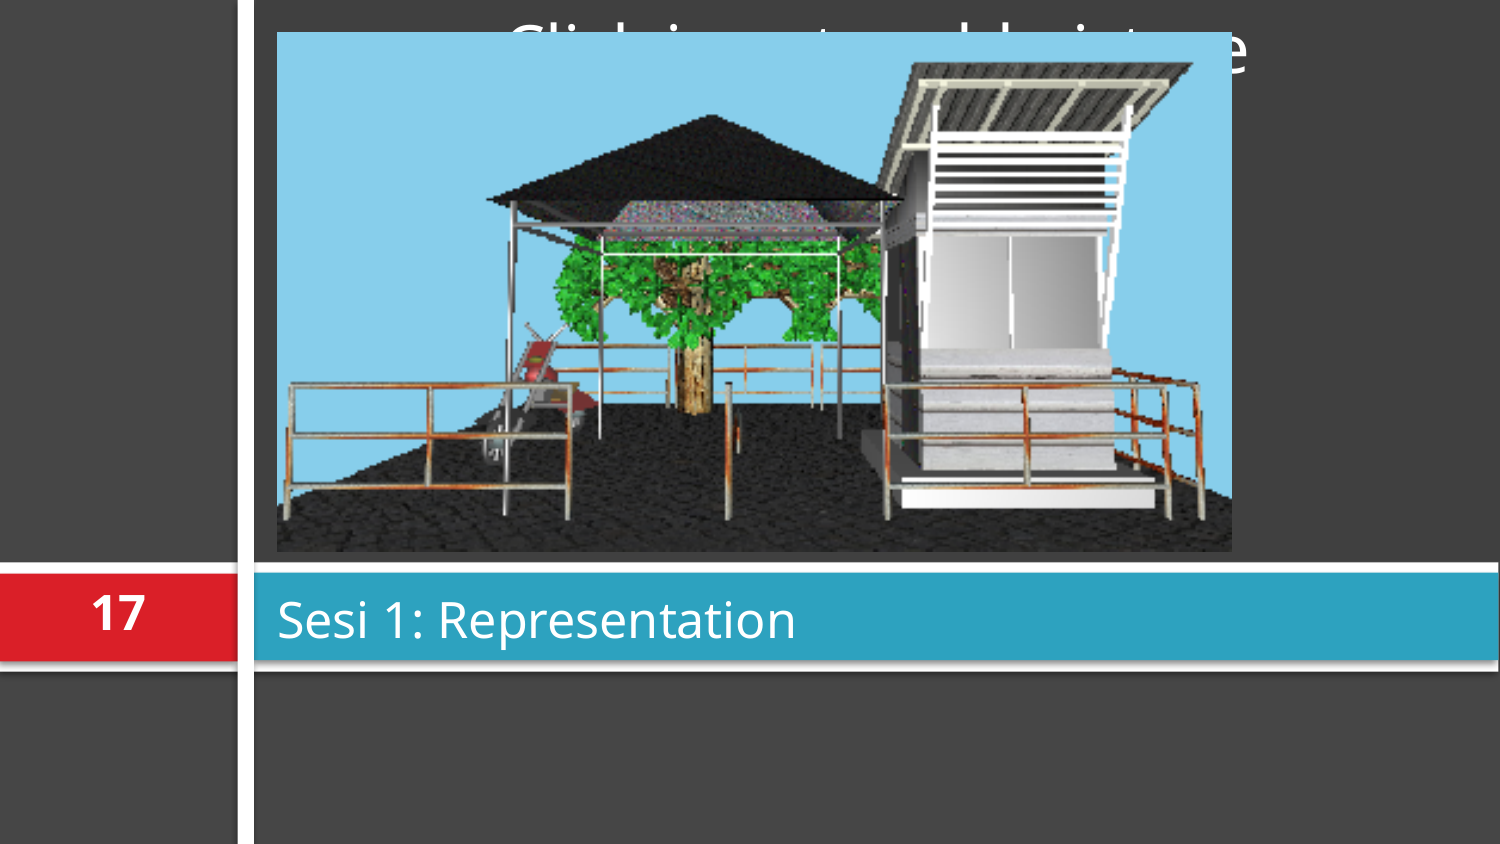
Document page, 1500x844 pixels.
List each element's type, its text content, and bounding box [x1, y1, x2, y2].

title Sesi 1: Representation [262, 581, 1463, 657]
picture [255, 0, 1500, 562]
slide_number 17 [0, 574, 238, 656]
